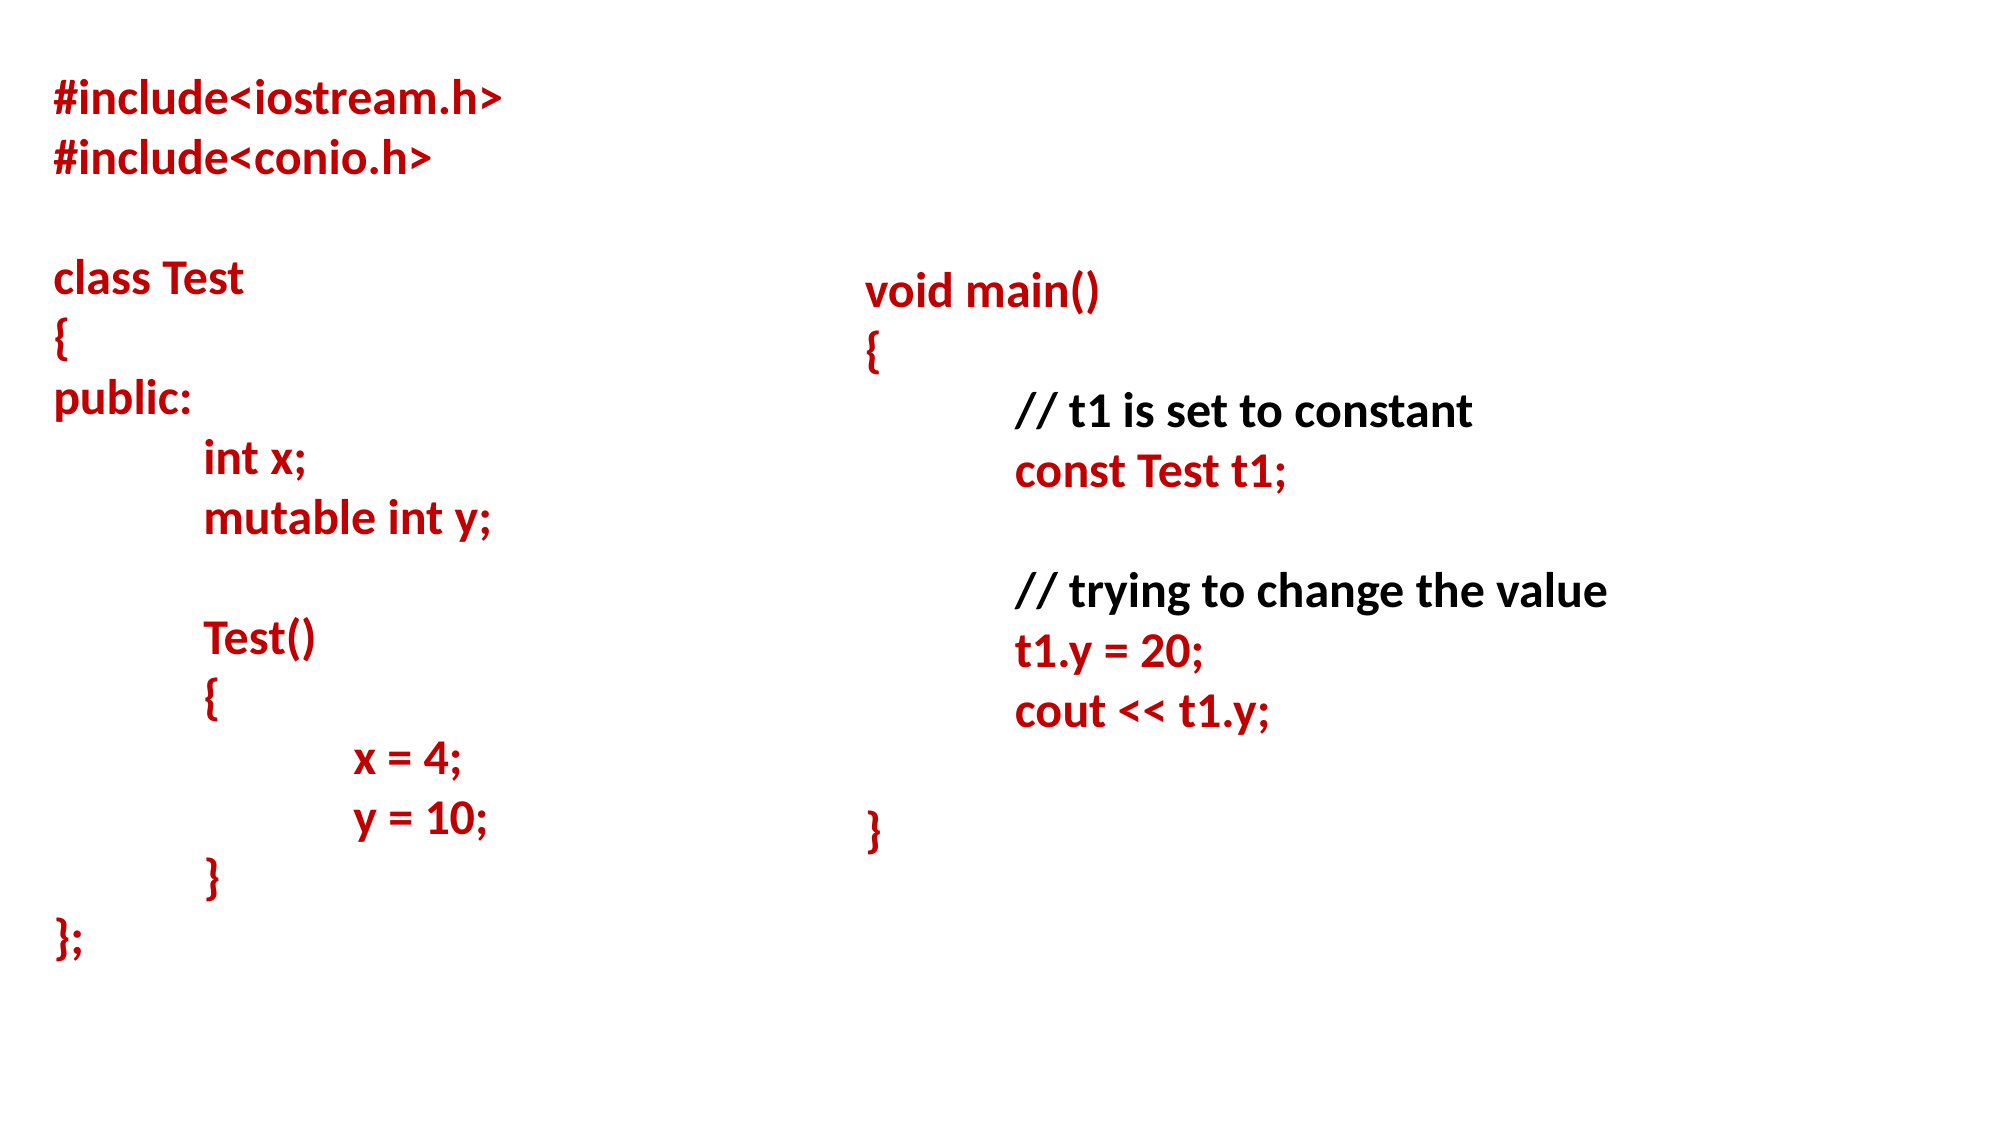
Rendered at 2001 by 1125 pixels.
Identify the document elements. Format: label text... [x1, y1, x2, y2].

text_box void main() { // t1 is set to constant const Test t1; // trying to change the value t1.y = 20; cout << t1.y; } [849, 250, 1850, 866]
text_box #include<iostream.h> #include<conio.h> class Test { public: int x; mutable int y; Test() { x = 4; y = 10; } }; [38, 57, 887, 972]
